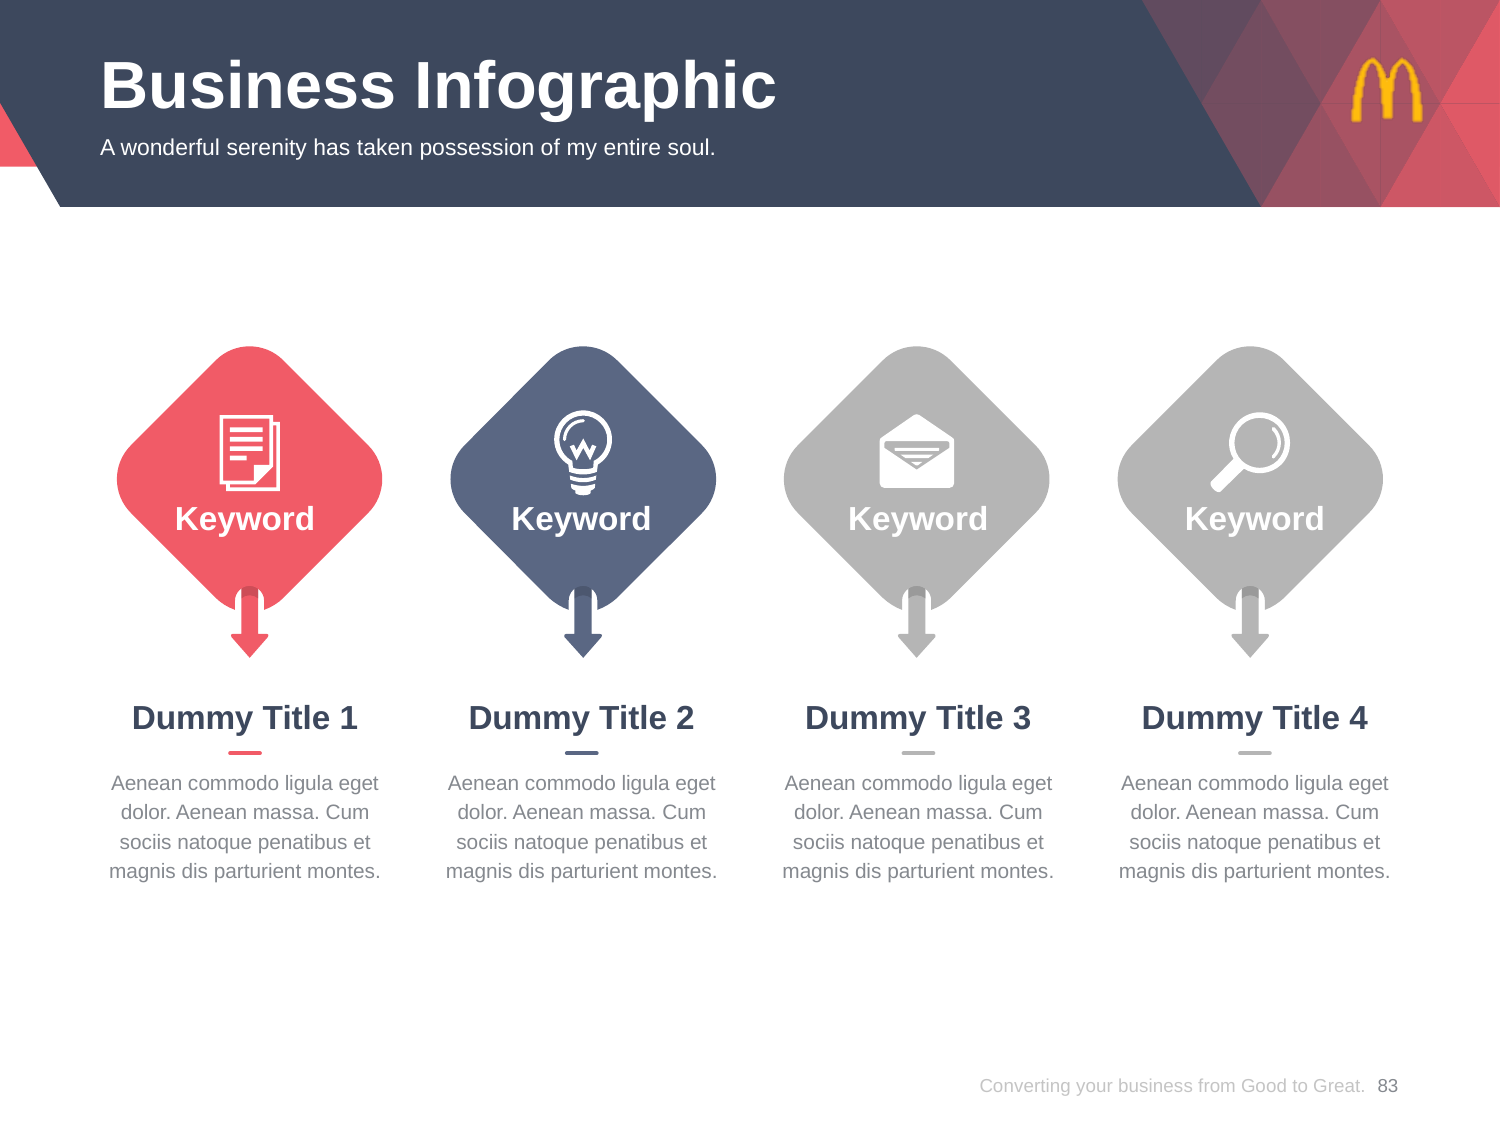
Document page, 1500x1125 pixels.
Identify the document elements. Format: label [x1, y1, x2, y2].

text_box [1110, 696, 1400, 884]
slide_number [1352, 1044, 1424, 1125]
text_box [773, 696, 1064, 884]
picture [1327, 49, 1449, 133]
title [100, 29, 1400, 127]
list [100, 132, 1400, 192]
text_box [100, 346, 390, 658]
text_box [436, 696, 727, 884]
text_box [773, 346, 1063, 658]
text_box [436, 346, 727, 658]
text_box [1110, 346, 1400, 658]
footer [905, 1044, 1352, 1125]
text_box [100, 696, 390, 884]
